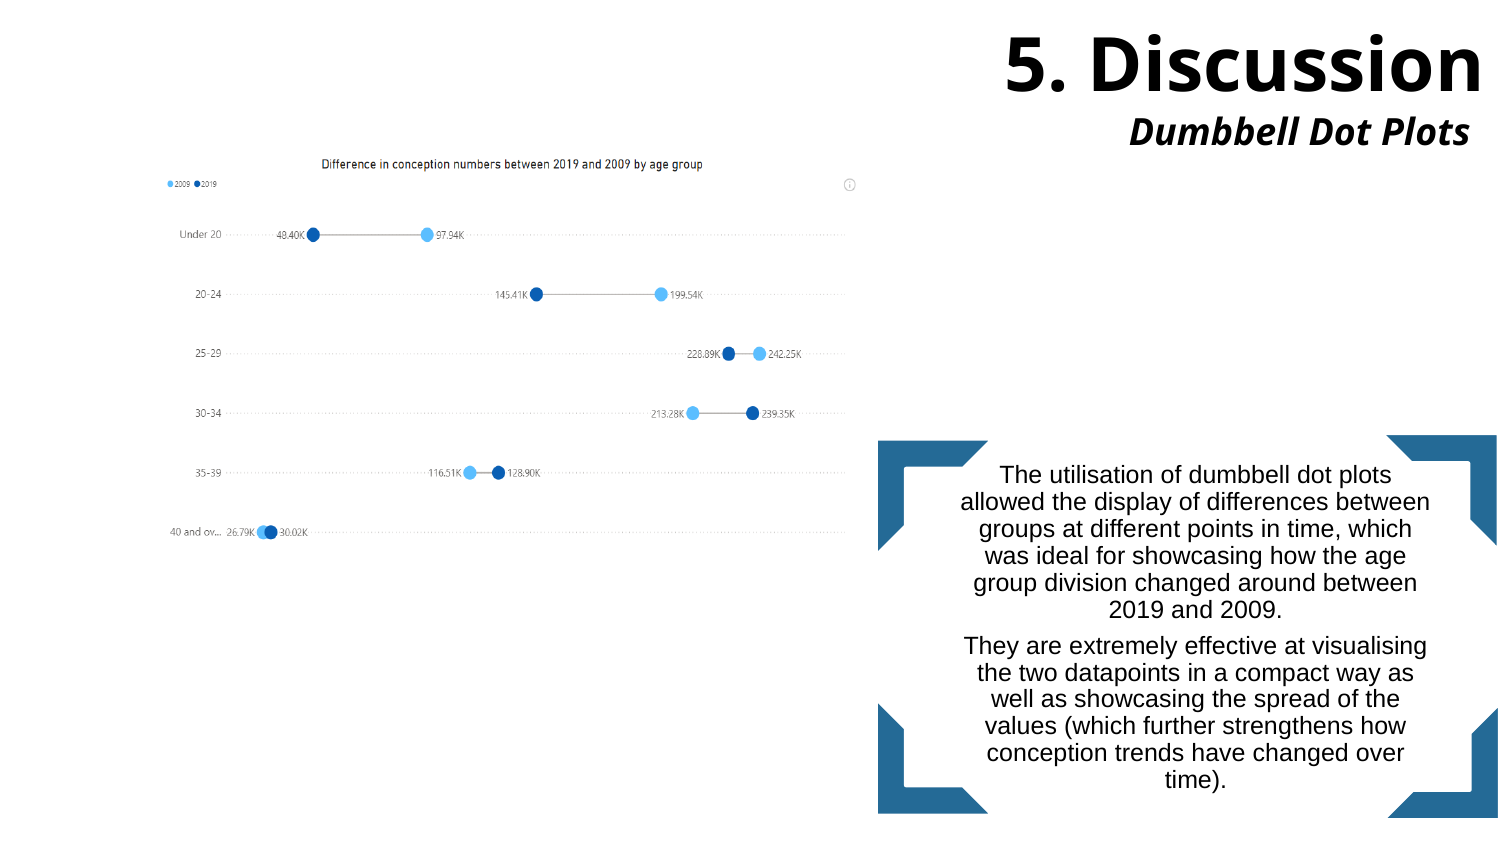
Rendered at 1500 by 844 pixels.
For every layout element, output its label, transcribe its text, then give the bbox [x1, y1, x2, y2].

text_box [118, 150, 1500, 819]
title 5. Discussion [102, 0, 1500, 131]
text_box Dumbbell Dot Plots [265, 101, 1486, 149]
picture [146, 145, 876, 570]
